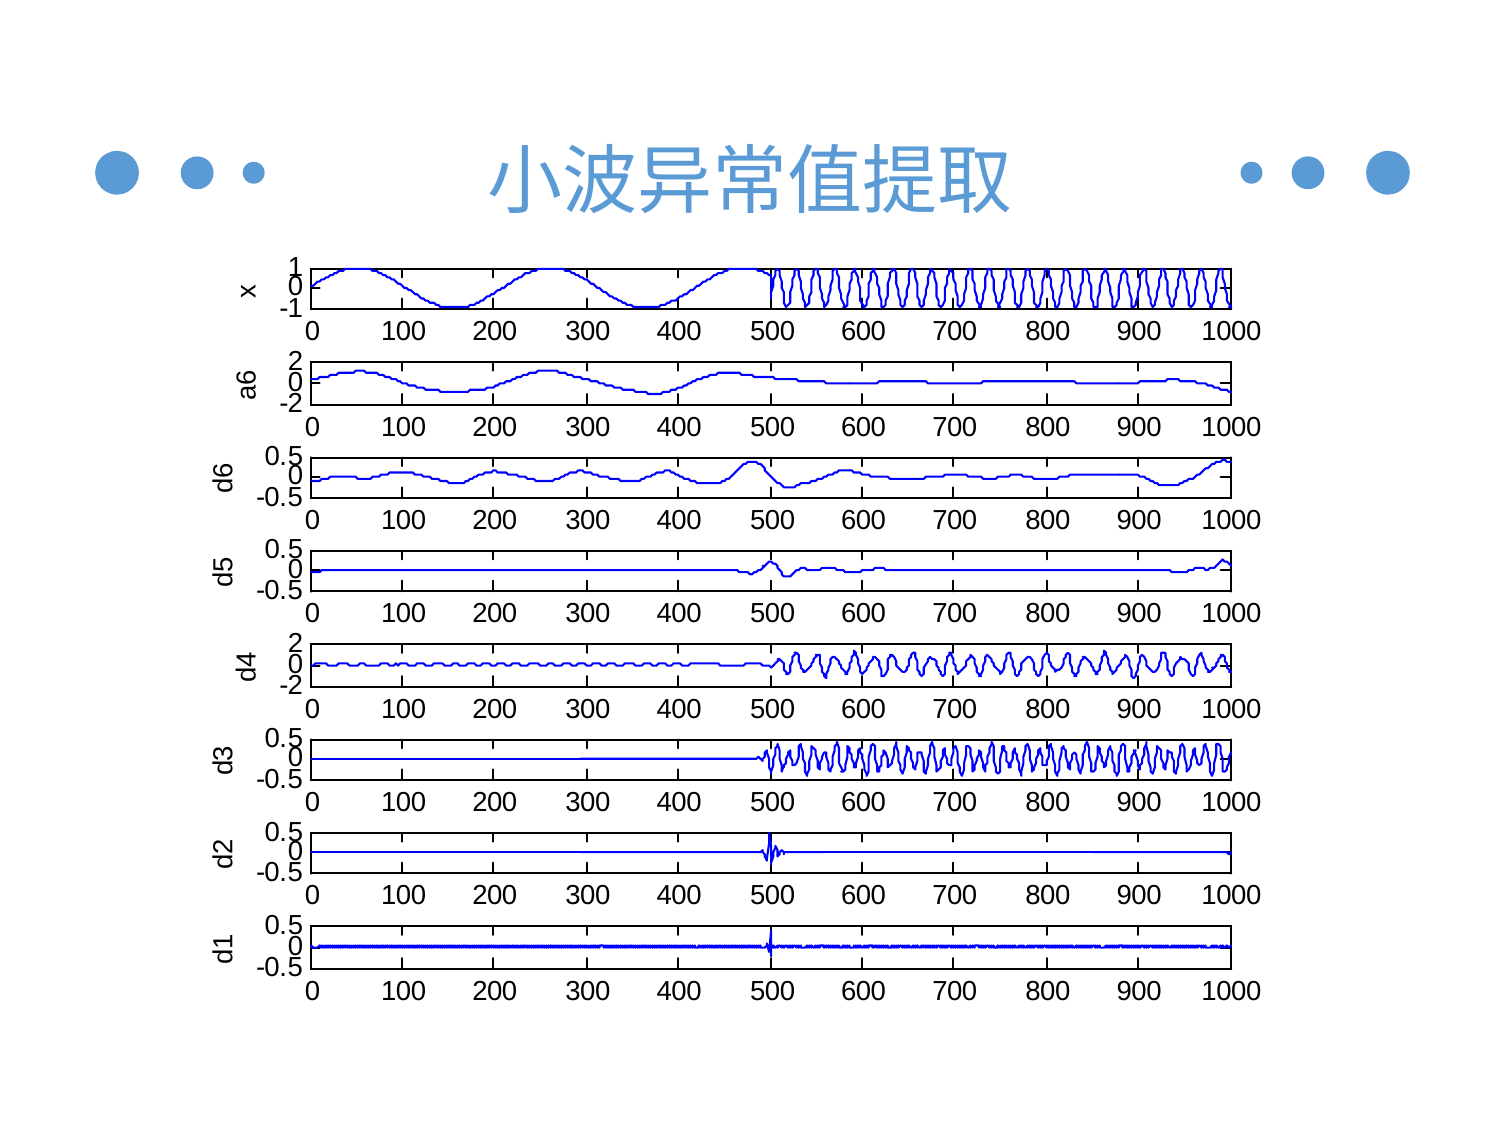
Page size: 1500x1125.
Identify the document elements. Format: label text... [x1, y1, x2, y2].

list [156, 194, 1344, 1086]
title 小波异常值提取 [272, 59, 1228, 194]
